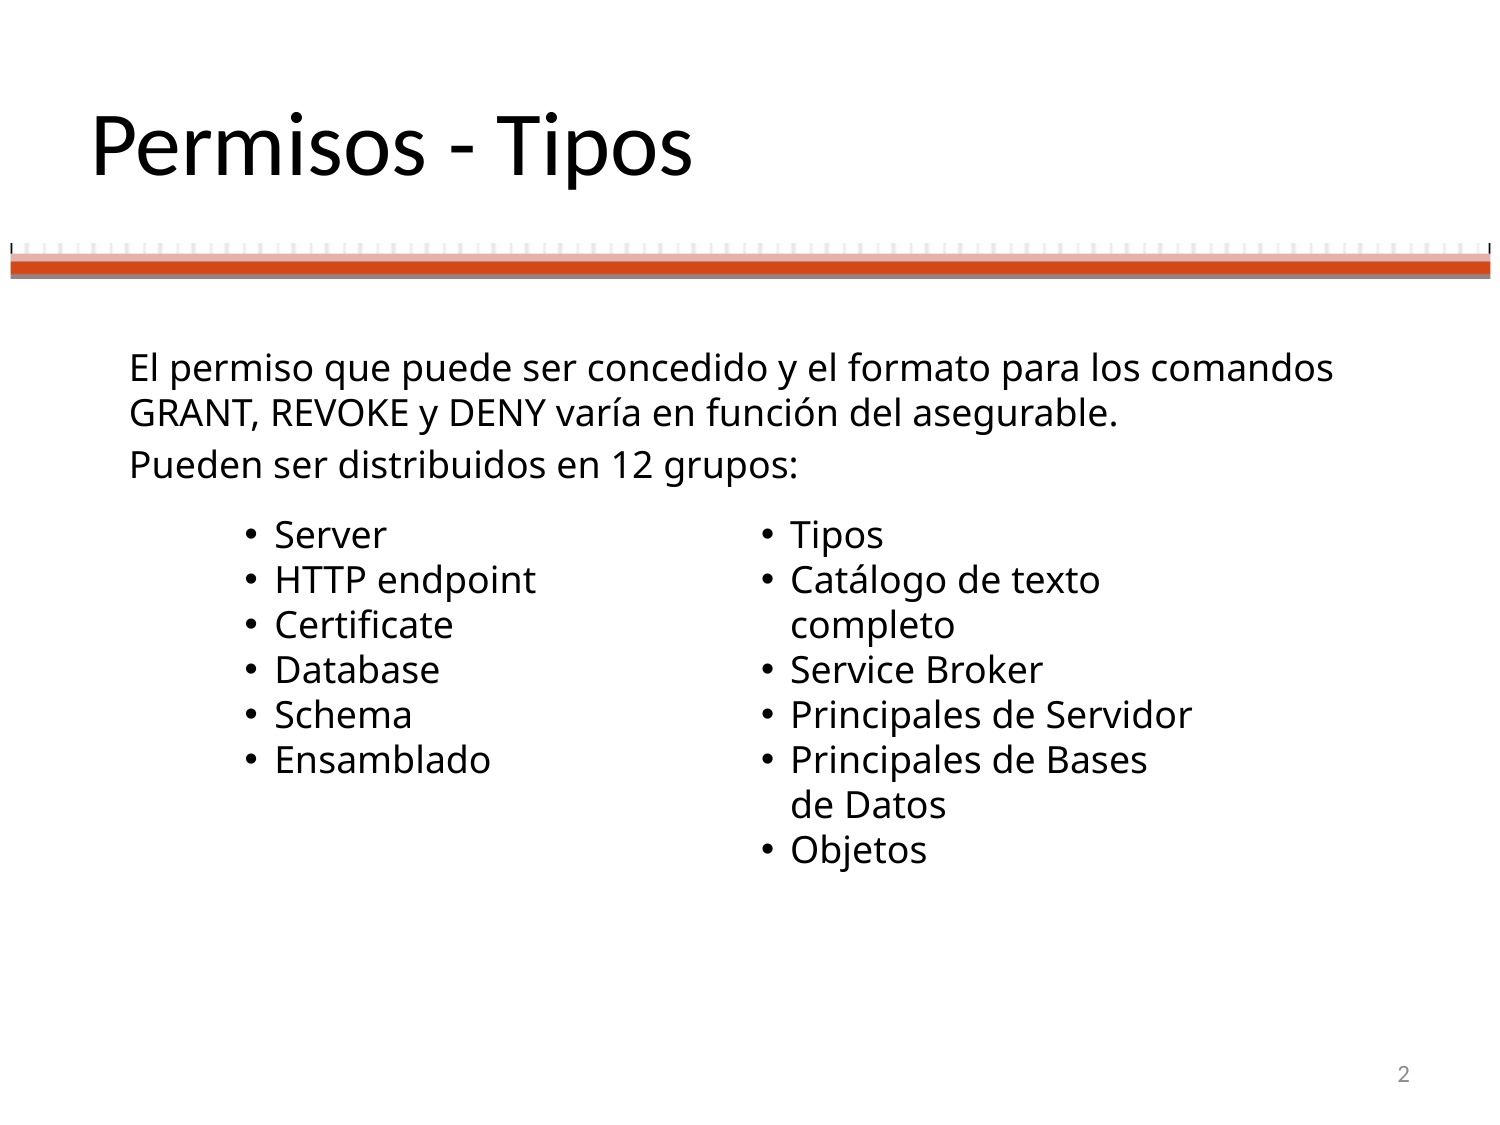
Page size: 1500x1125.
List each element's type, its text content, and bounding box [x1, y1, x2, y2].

text_box Tipos Catálogo de texto completo Service Broker Principales de Servidor Principales de Bases de Datos Objetos [716, 503, 1212, 813]
text_box Server HTTP endpoint Certificate Database Schema Ensamblado [229, 503, 561, 789]
slide_number 2 [1074, 1042, 1425, 1103]
picture [0, 243, 1500, 280]
list El permiso que puede ser concedido y el formato para los comandos GRANT, REVOKE y DENY varía en función del asegurable. Pueden ser distribuidos en 12 grupos: [113, 336, 1389, 528]
title Permisos - Tipos [75, 45, 1425, 233]
